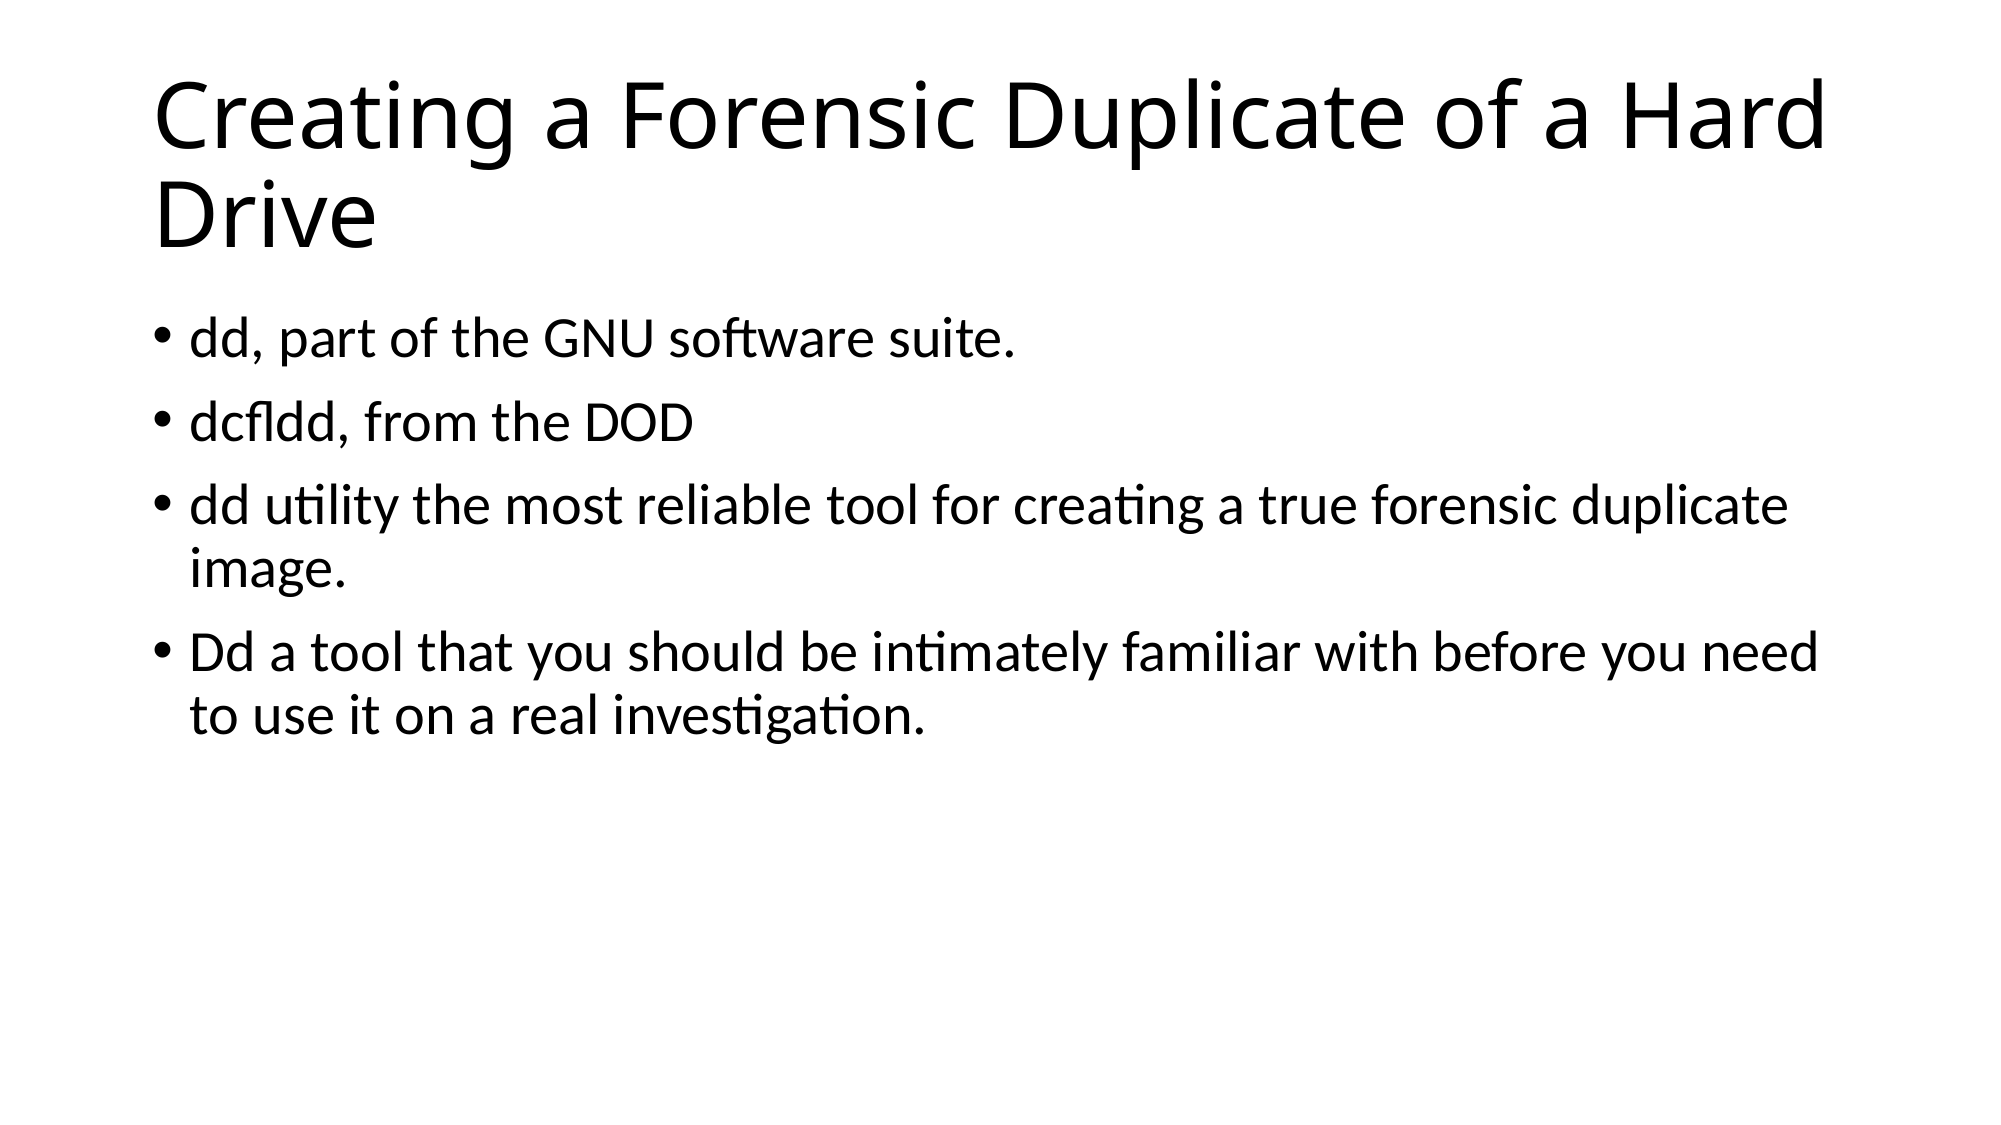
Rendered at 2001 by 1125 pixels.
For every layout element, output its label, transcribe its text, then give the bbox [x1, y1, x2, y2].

title Creating a Forensic Duplicate of a Hard Drive [137, 59, 1863, 278]
list dd, part of the GNU software suite. dcfldd, from the DOD dd utility the most reliable tool for creating a true forensic duplicate image. Dd a tool that you should be intimately familiar with before you need to use it on a real investigation. [137, 299, 1863, 1014]
